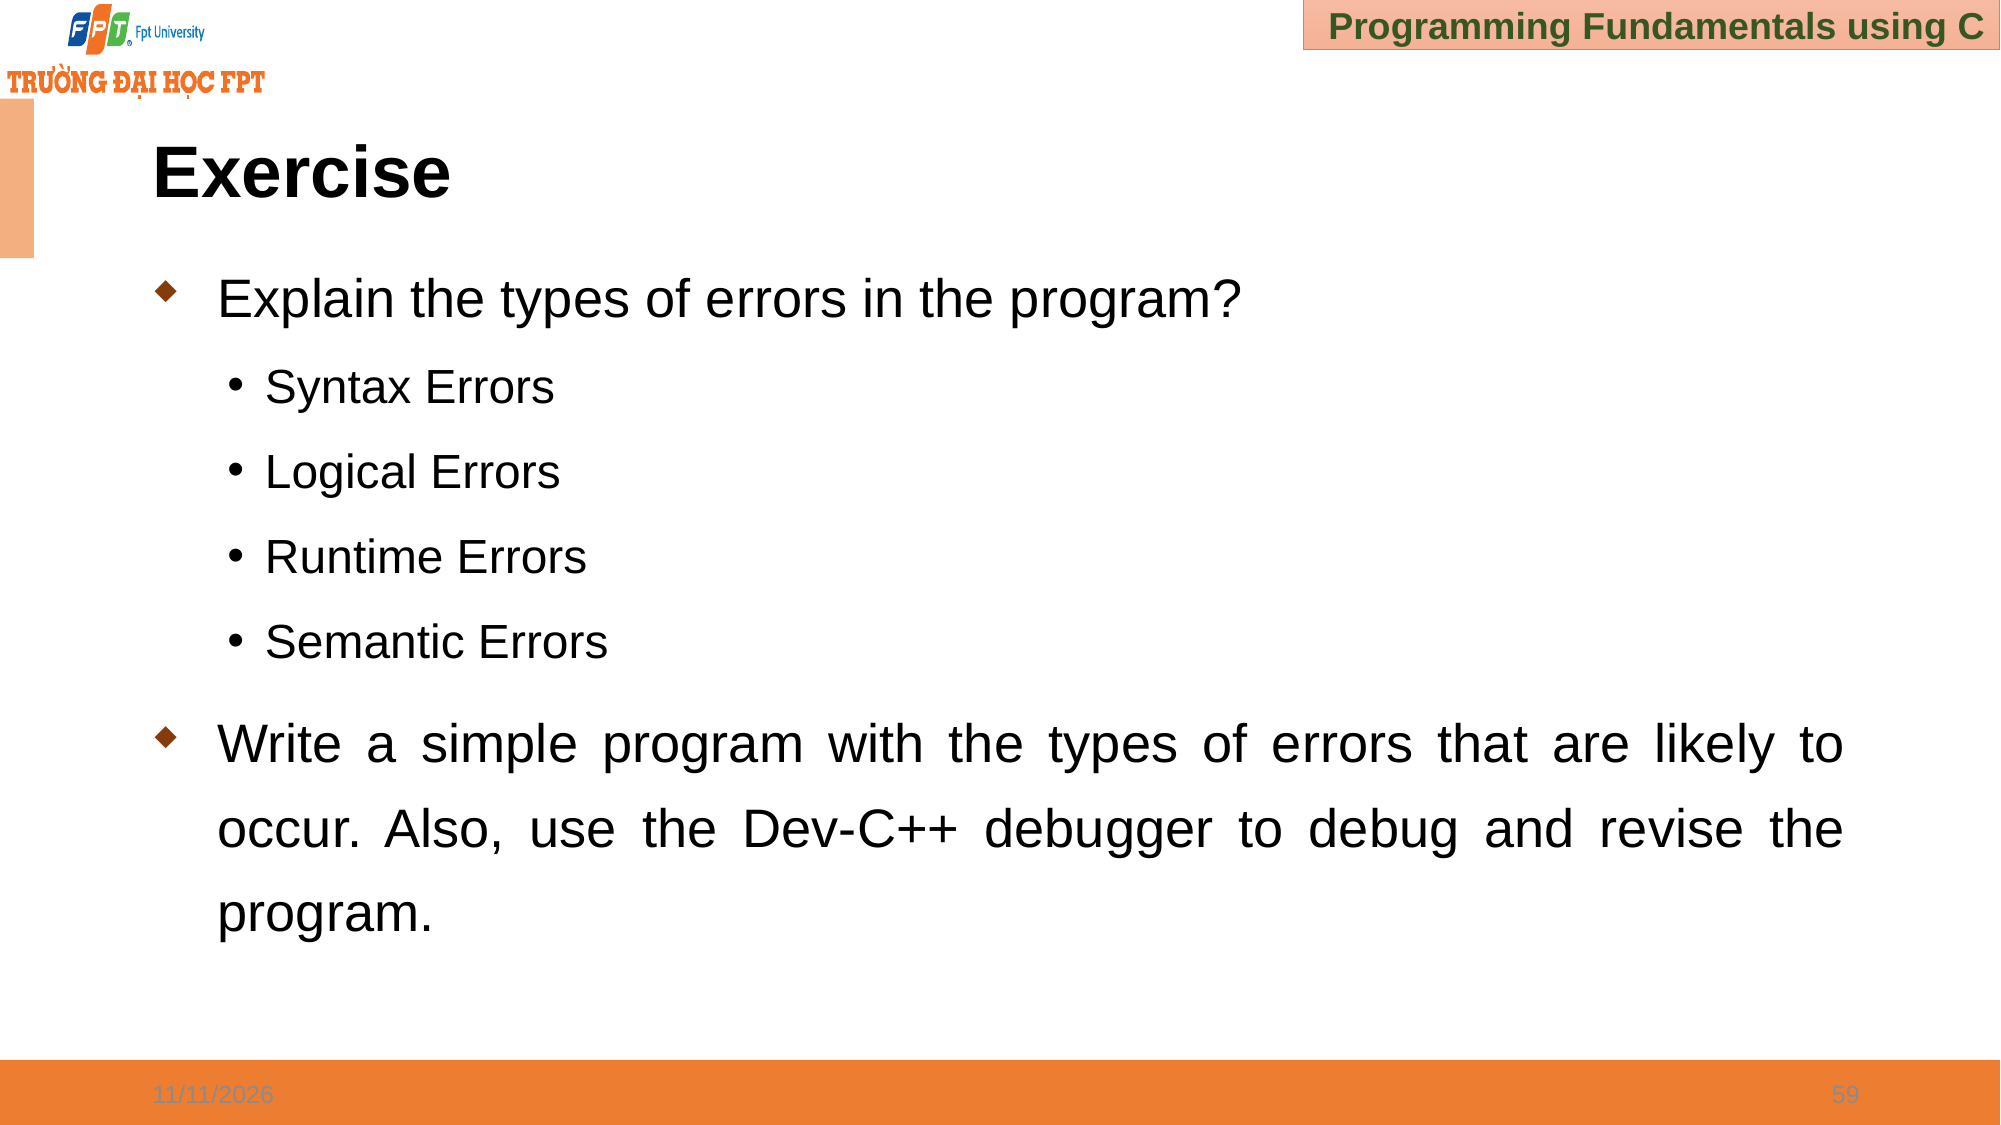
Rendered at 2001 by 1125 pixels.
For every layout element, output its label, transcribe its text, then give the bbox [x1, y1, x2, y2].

slide_number 59 [1424, 1063, 1875, 1123]
list Explain the types of errors in the program? Syntax Errors Logical Errors Runtime Errors Semantic Errors Write a simple program with the types of errors that are likely to occur. Also, use the Dev-C++ debugger to debug and revise the program. [137, 235, 1863, 1057]
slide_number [137, 1063, 588, 1123]
title Exercise [137, 126, 1863, 222]
